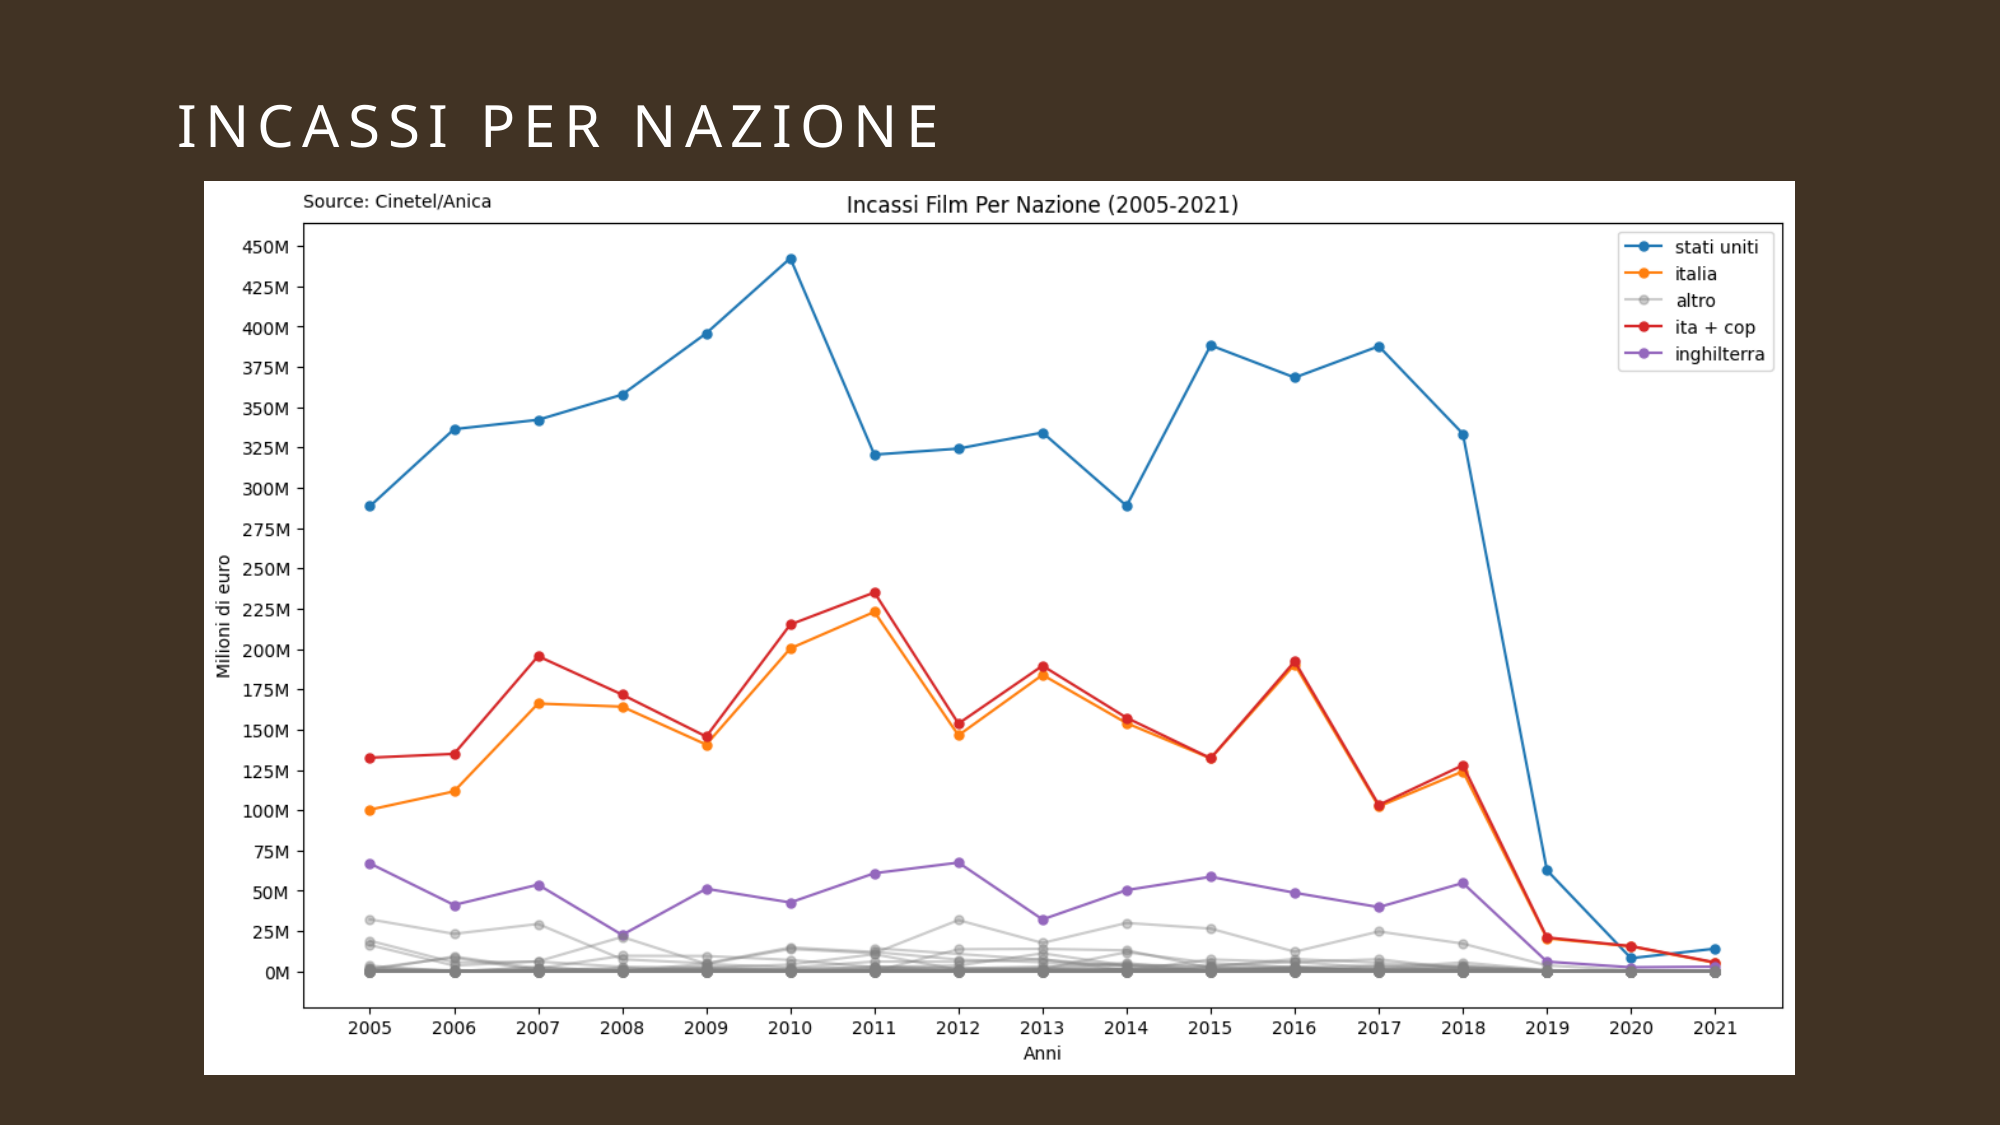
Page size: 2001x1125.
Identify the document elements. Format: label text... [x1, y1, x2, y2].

title Incassi per nazione [177, 88, 1822, 197]
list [204, 181, 1795, 1075]
